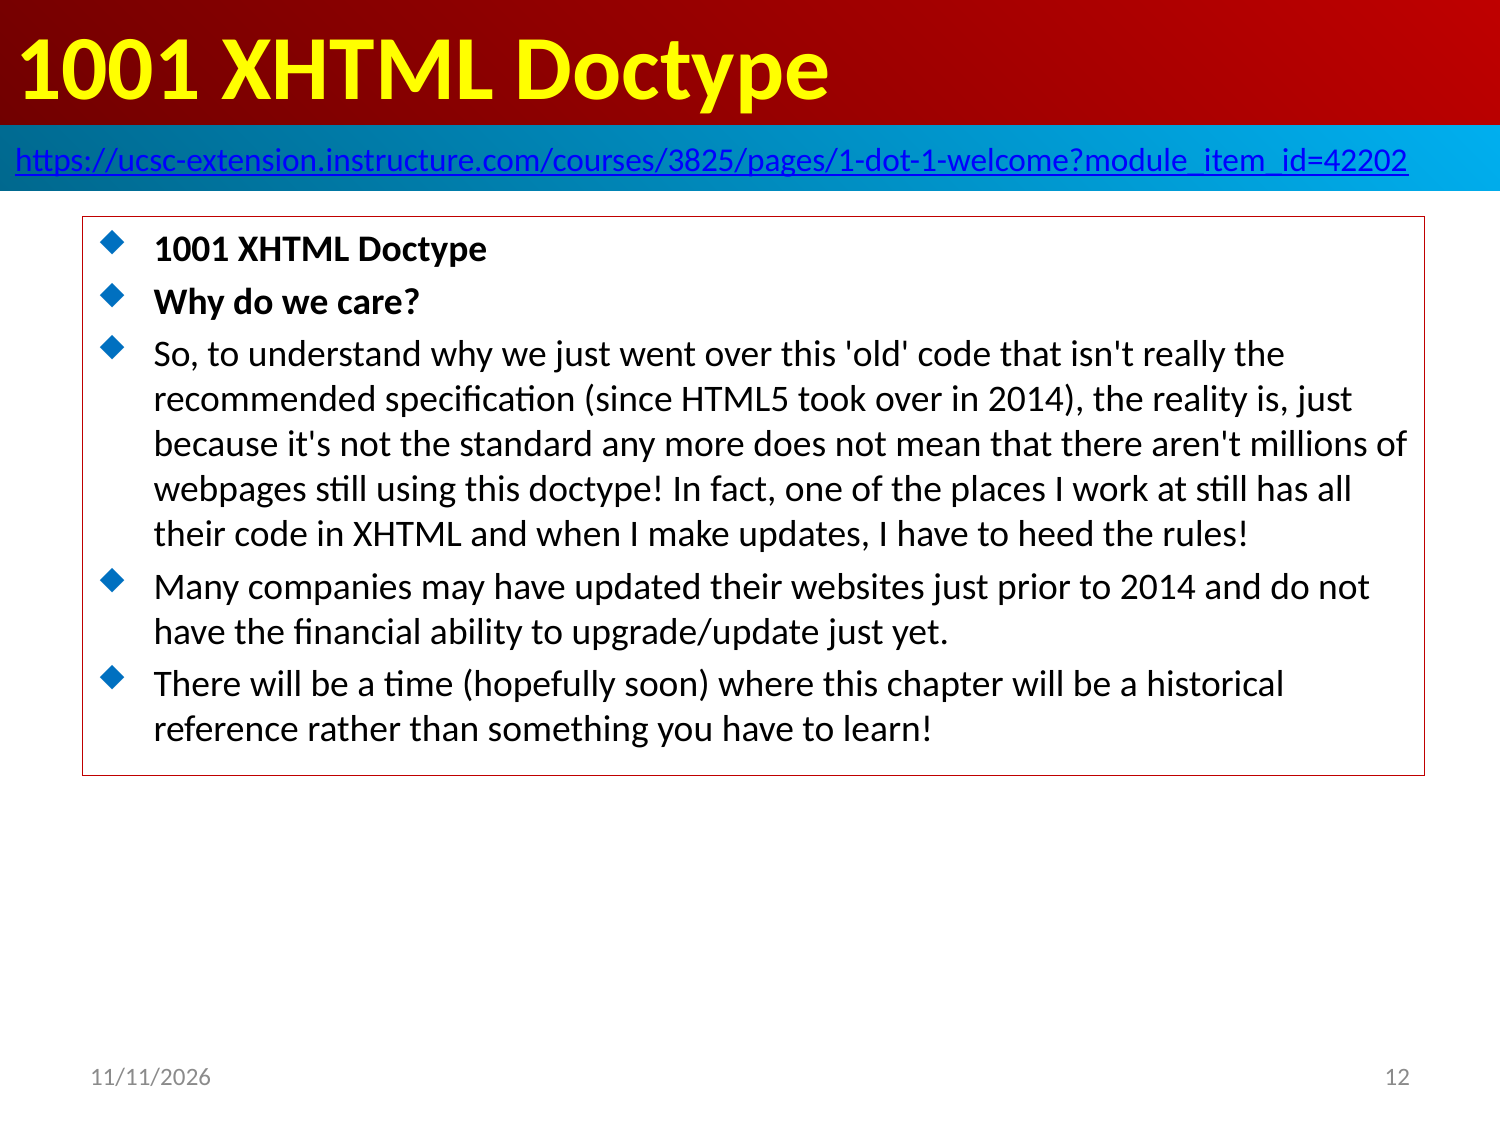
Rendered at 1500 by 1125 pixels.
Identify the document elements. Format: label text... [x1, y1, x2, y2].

text_box https://ucsc-extension.instructure.com/courses/3825/pages/1-dot-1-welcome?module_item_id=42202 [0, 125, 1500, 191]
slide_number 12 [1074, 1042, 1425, 1109]
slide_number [75, 1042, 425, 1109]
text_box [119, 52, 183, 109]
subtitle 1001 XHTML Doctype Why do we care? So, to understand why we just went over this 'old' code that isn't really the recommended specification (since HTML5 took over in 2014), the reality is, just because it's not the standard any more does not mean that there aren't millions of webpages still using this doctype! In fact, one of the places I work at still has all their code in XHTML and when I make updates, I have to heed the rules! Many companies may have updated their websites just prior to 2014 and do not have the financial ability to upgrade/update just yet. There will be a time (hopefully soon) where this chapter will be a historical reference rather than something you have to learn! [82, 216, 1425, 776]
title 1001 XHTML Doctype [0, 0, 1500, 125]
